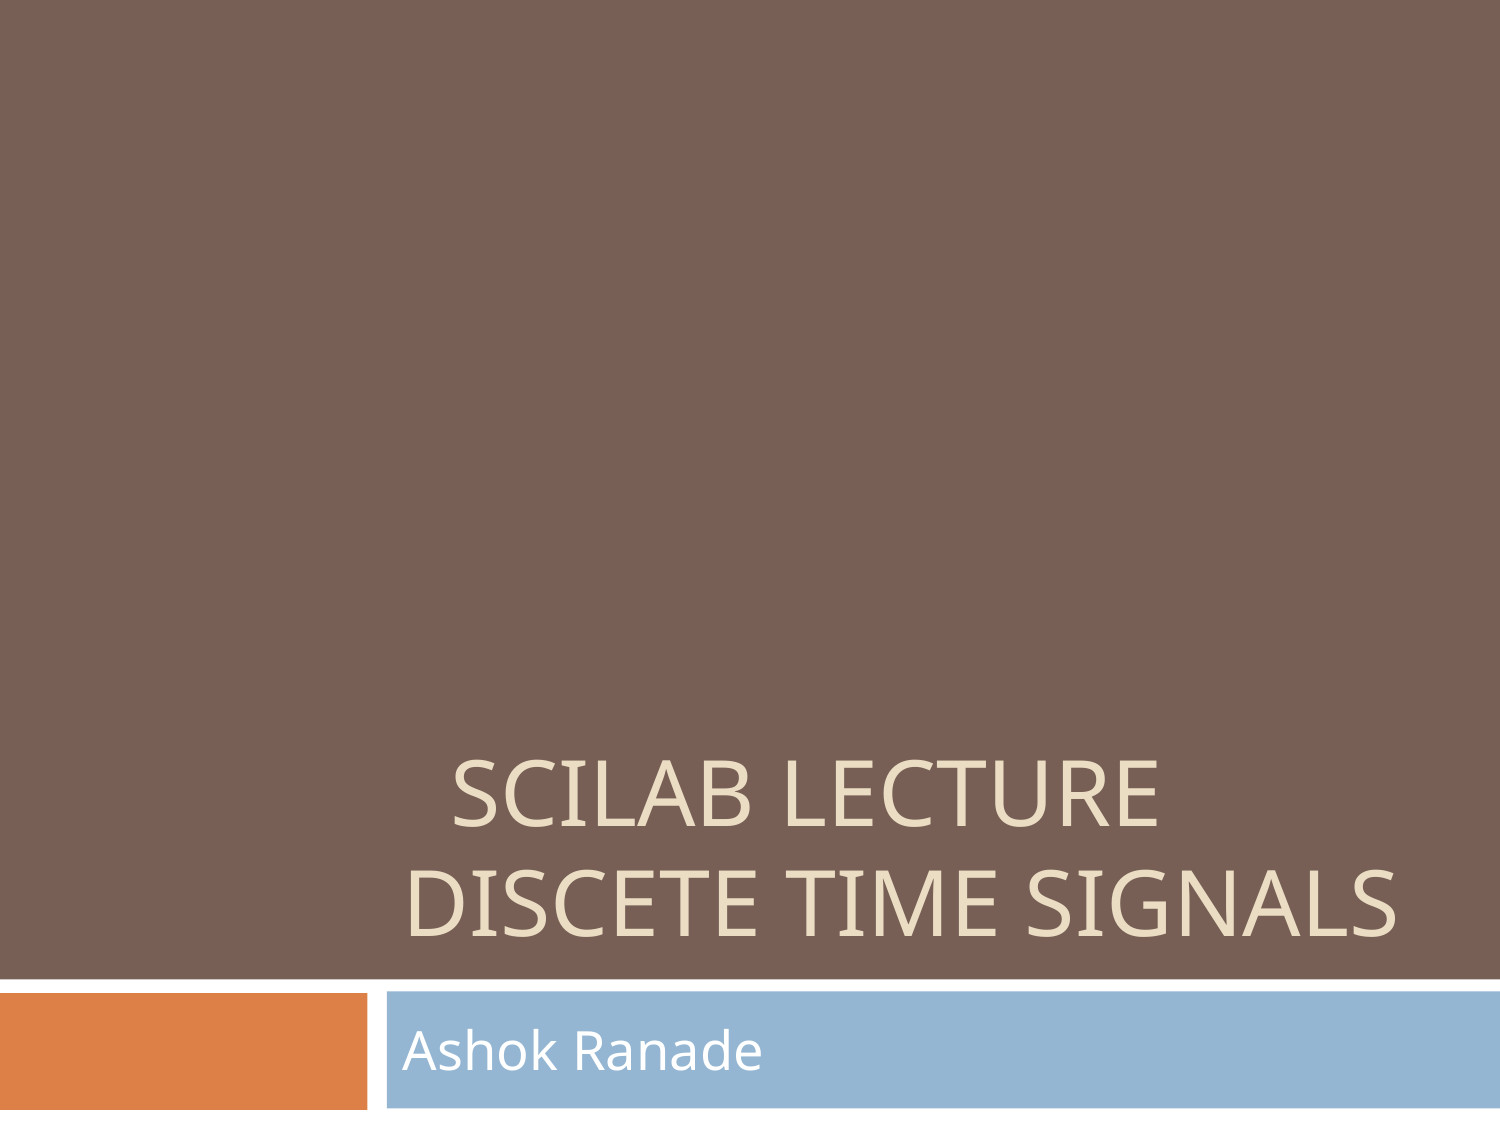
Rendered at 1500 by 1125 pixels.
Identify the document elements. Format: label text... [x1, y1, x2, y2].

title SCILAB LECTURE DISCETE TIME SIGNALS [387, 662, 1450, 963]
subtitle Ashok Ranade [387, 992, 1488, 1105]
